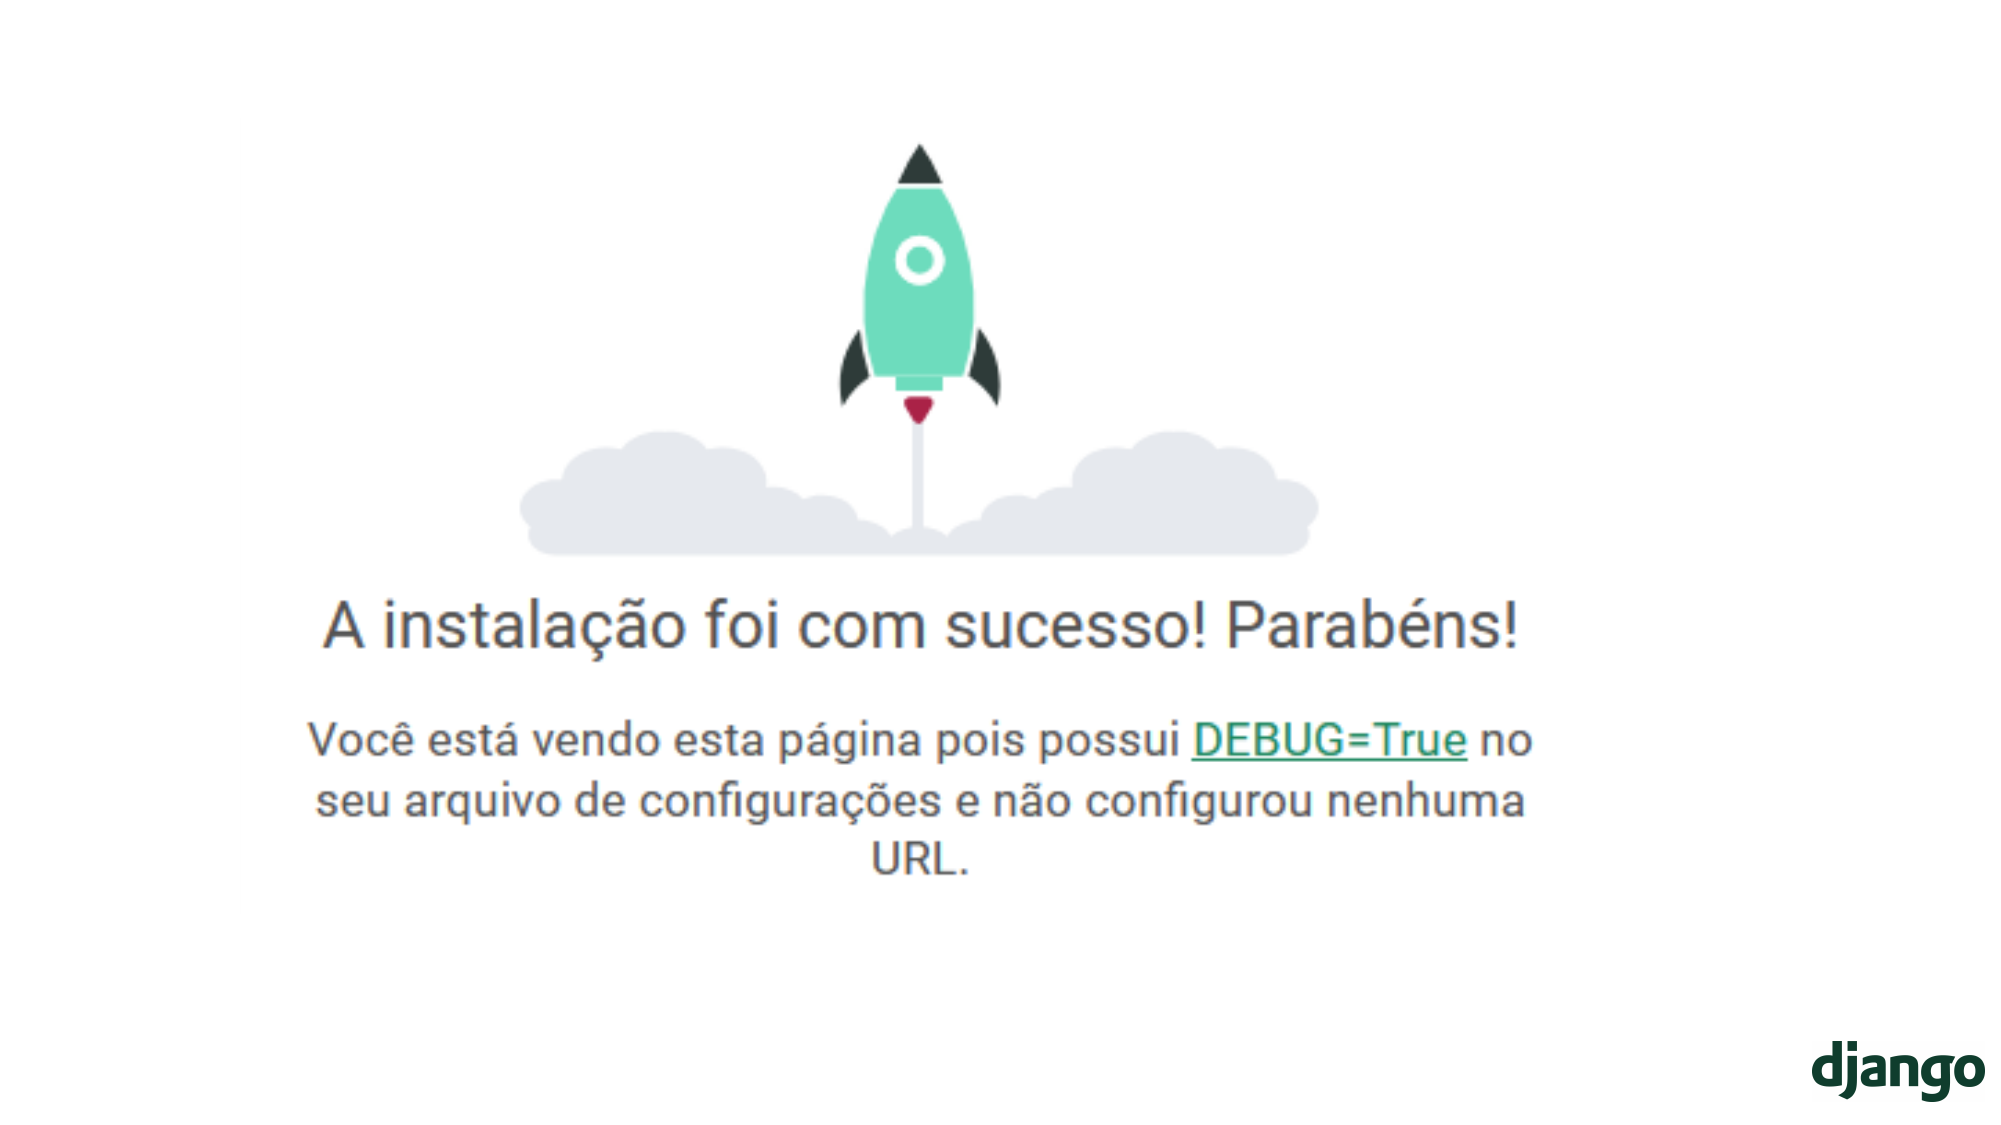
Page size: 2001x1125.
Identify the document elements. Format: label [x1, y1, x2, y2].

picture [239, 118, 1604, 914]
picture [1812, 1041, 1985, 1102]
